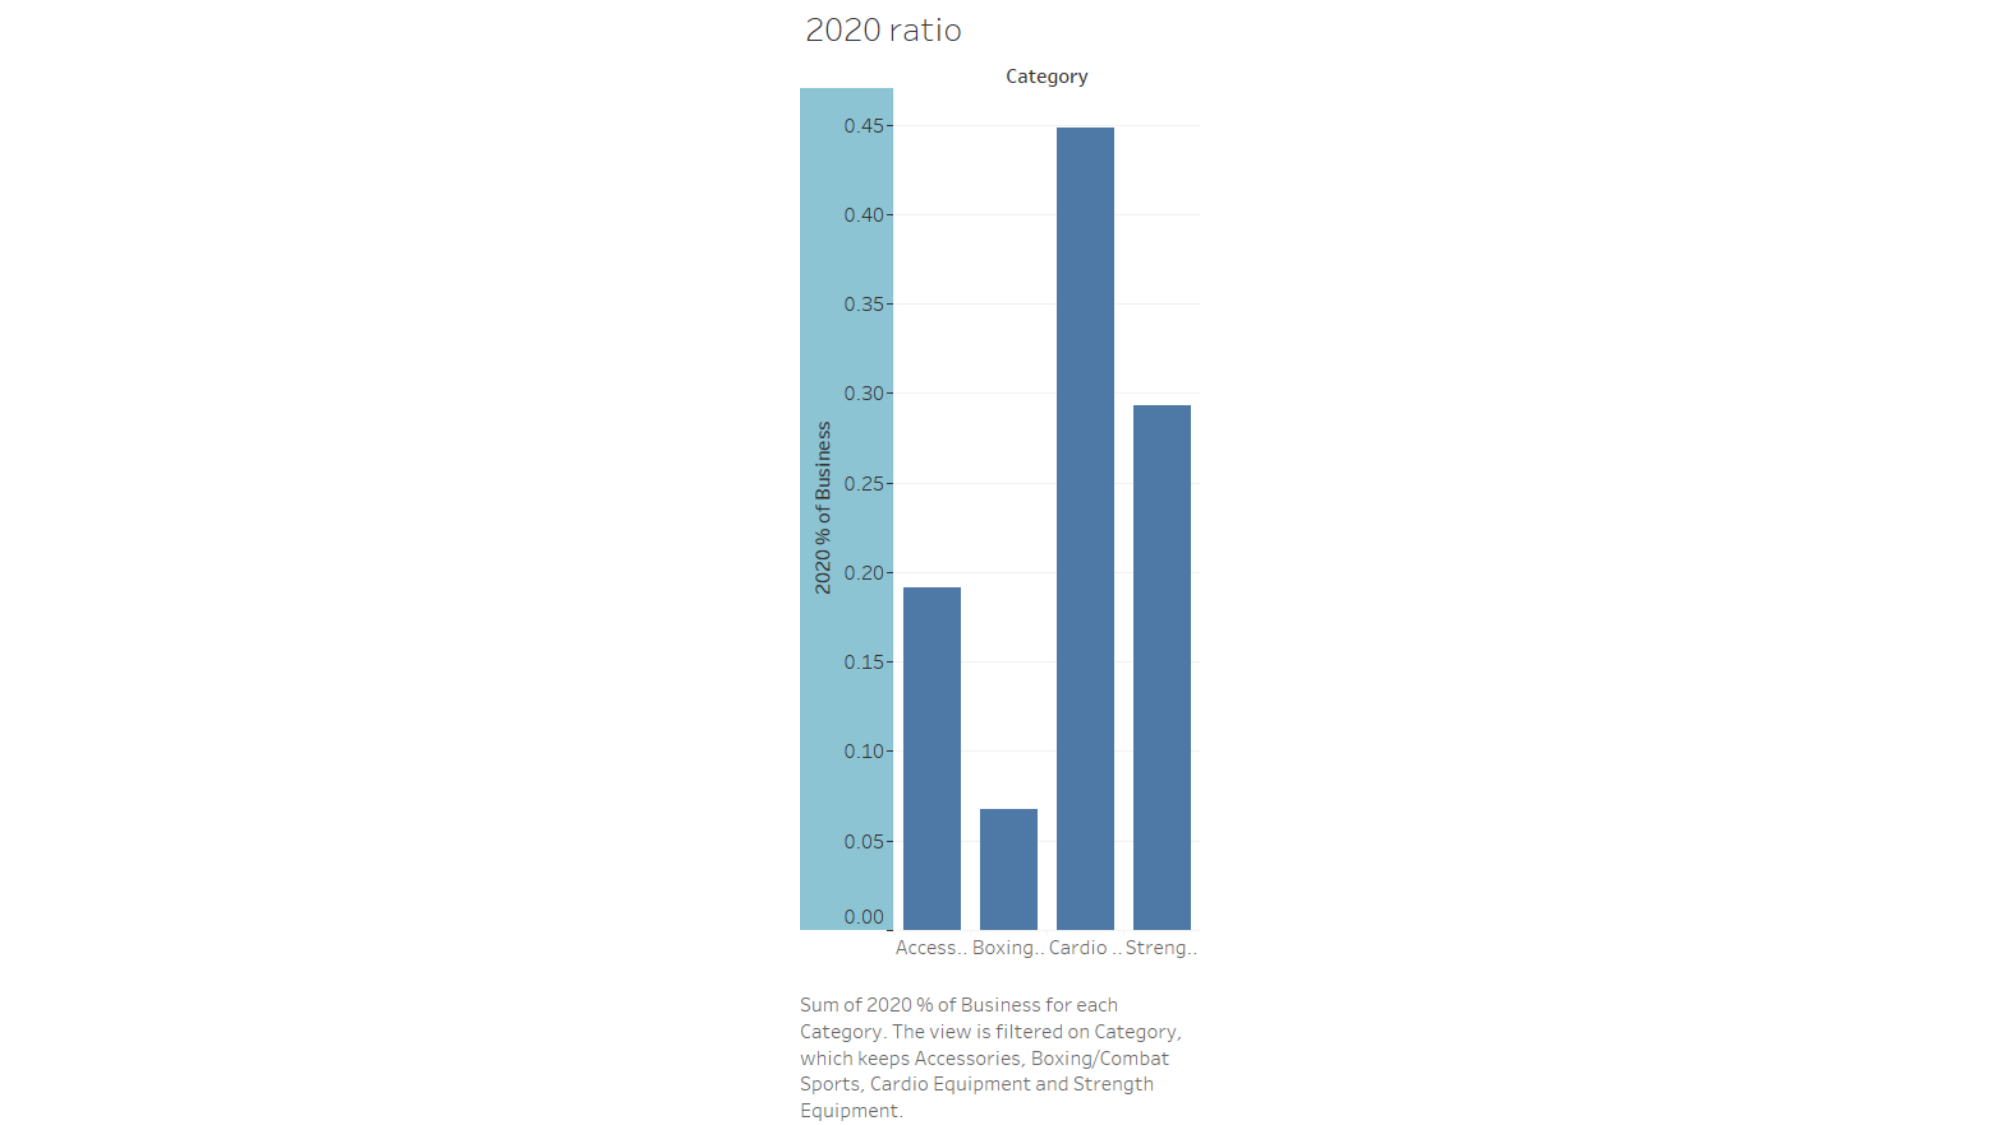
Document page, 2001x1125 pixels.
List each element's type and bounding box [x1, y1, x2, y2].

picture [800, 0, 1200, 1125]
